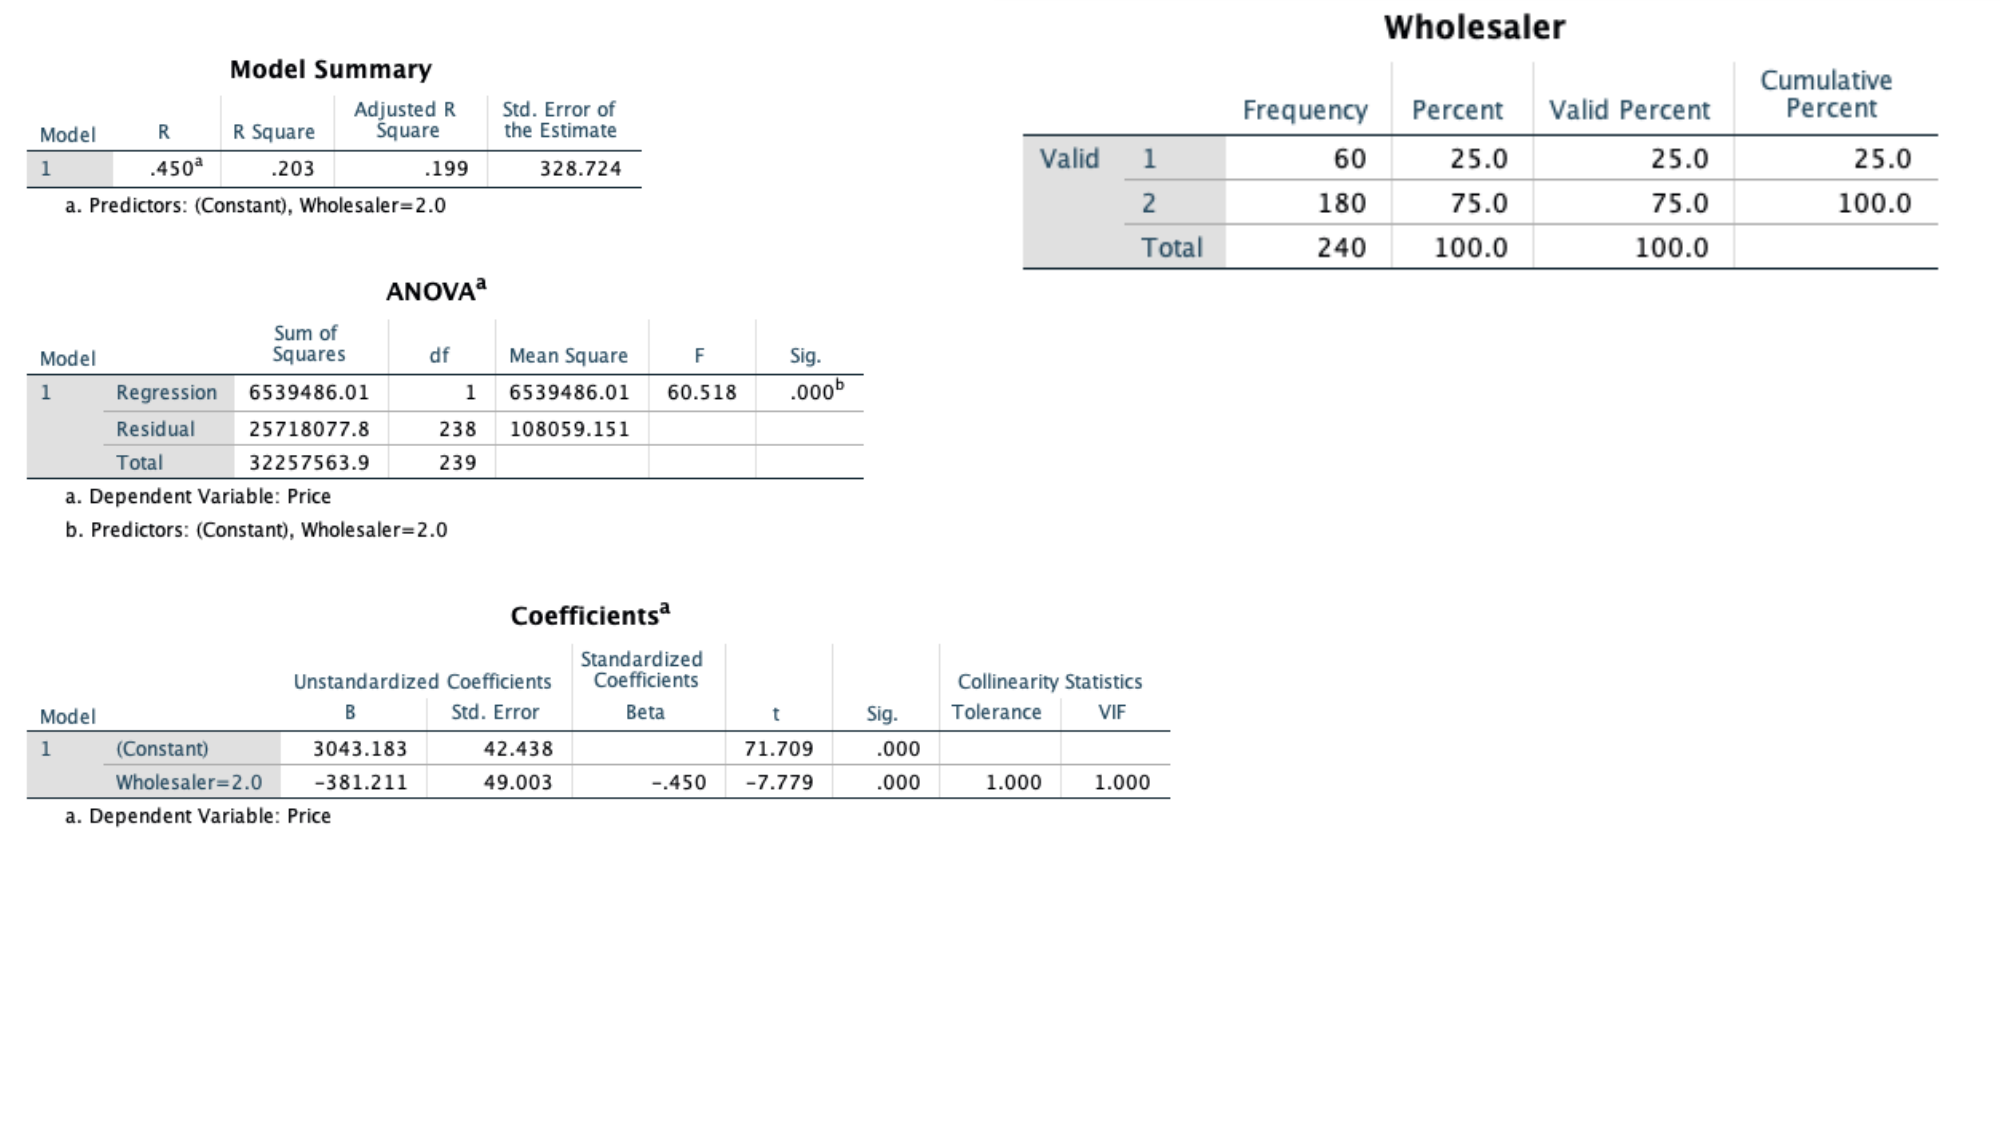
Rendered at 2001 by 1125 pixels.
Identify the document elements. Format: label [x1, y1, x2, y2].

picture [0, 0, 2000, 844]
